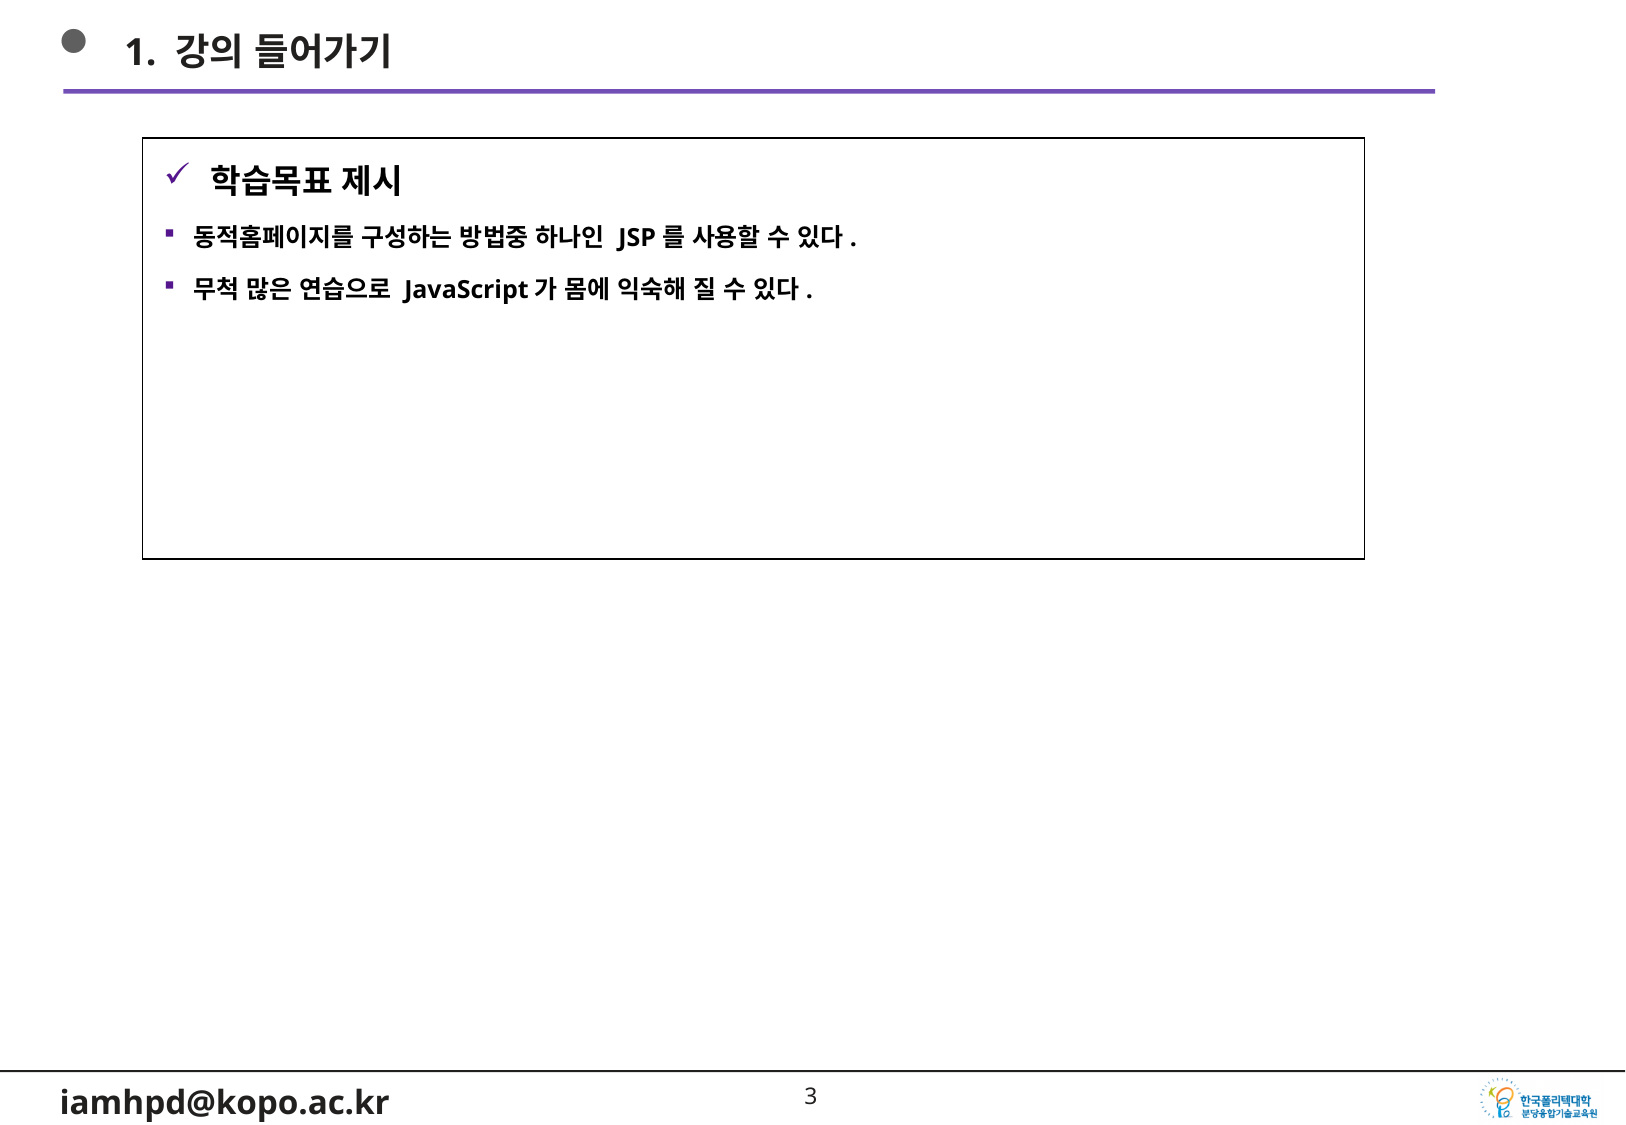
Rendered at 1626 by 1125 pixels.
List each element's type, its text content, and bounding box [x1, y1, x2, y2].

text_box 2 [765, 1072, 857, 1123]
text_box 학습목표 제시 동적홈페이지를 구성하는 방법중 하나인 JSP를 사용할 수 있다. 무척 많은 연습으로 JavaScript가 몸에 익숙해 질 수 있다. [142, 138, 1365, 560]
text_box 1. 강의 들어가기 [109, 20, 943, 93]
picture [1476, 1073, 1604, 1125]
text_box [44, 0, 1604, 114]
